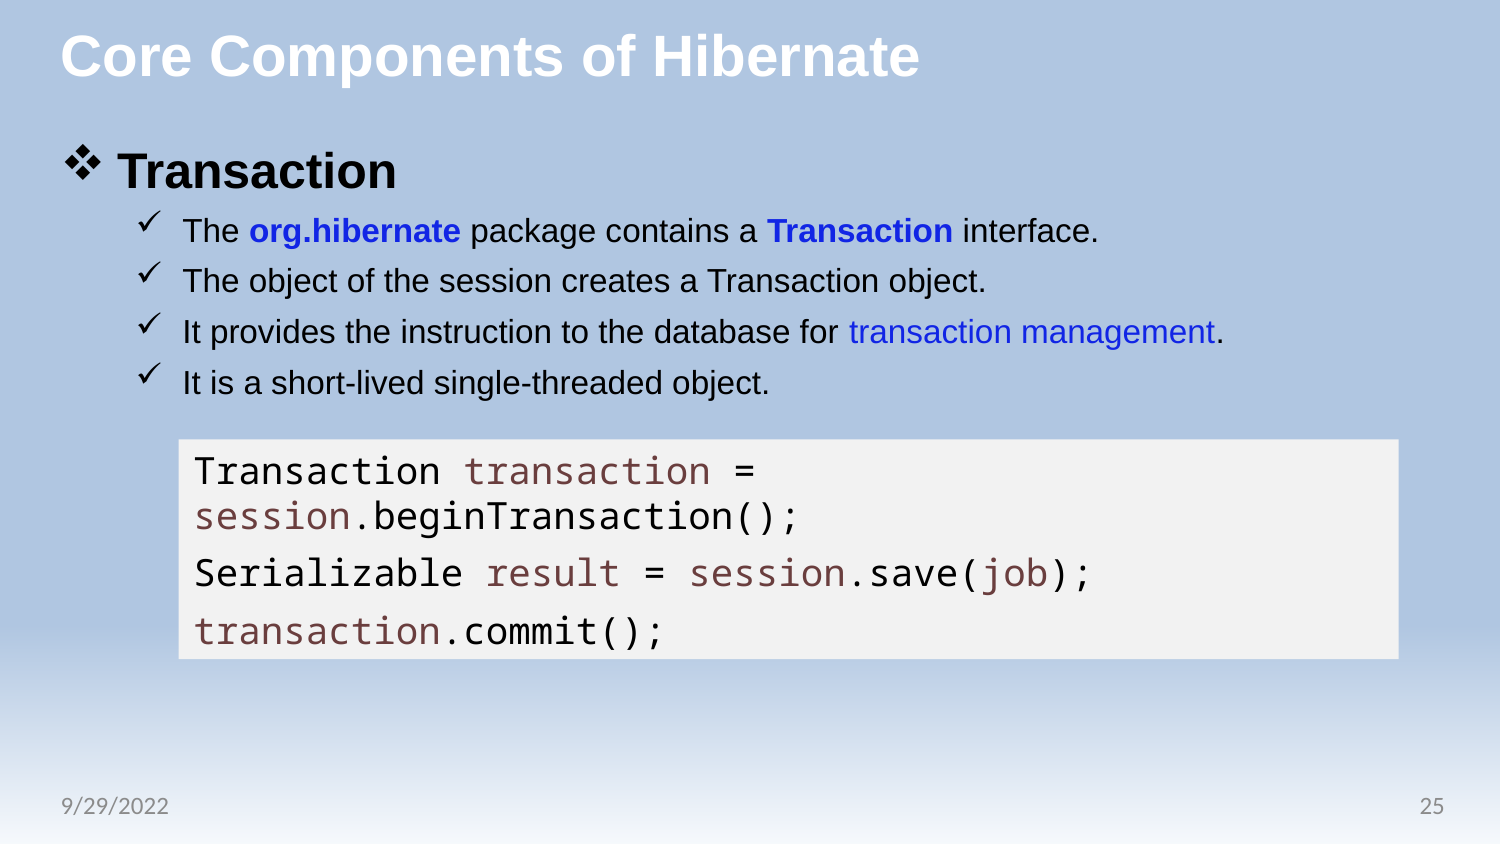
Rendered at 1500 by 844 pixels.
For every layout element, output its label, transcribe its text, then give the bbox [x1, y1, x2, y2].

text_box Transaction transaction = session.beginTransaction(); Serializable result = session.save(job); transaction.commit(); [178, 439, 1399, 660]
slide_number 25 [1350, 782, 1461, 827]
list Transaction The org.hibernate package contains a Transaction interface. The object of the session creates a Transaction object. It provides the instruction to the database for transaction management. It is a short-lived single-threaded object. [45, 125, 1461, 754]
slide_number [45, 782, 270, 827]
title Core Components of Hibernate [45, 0, 1176, 106]
